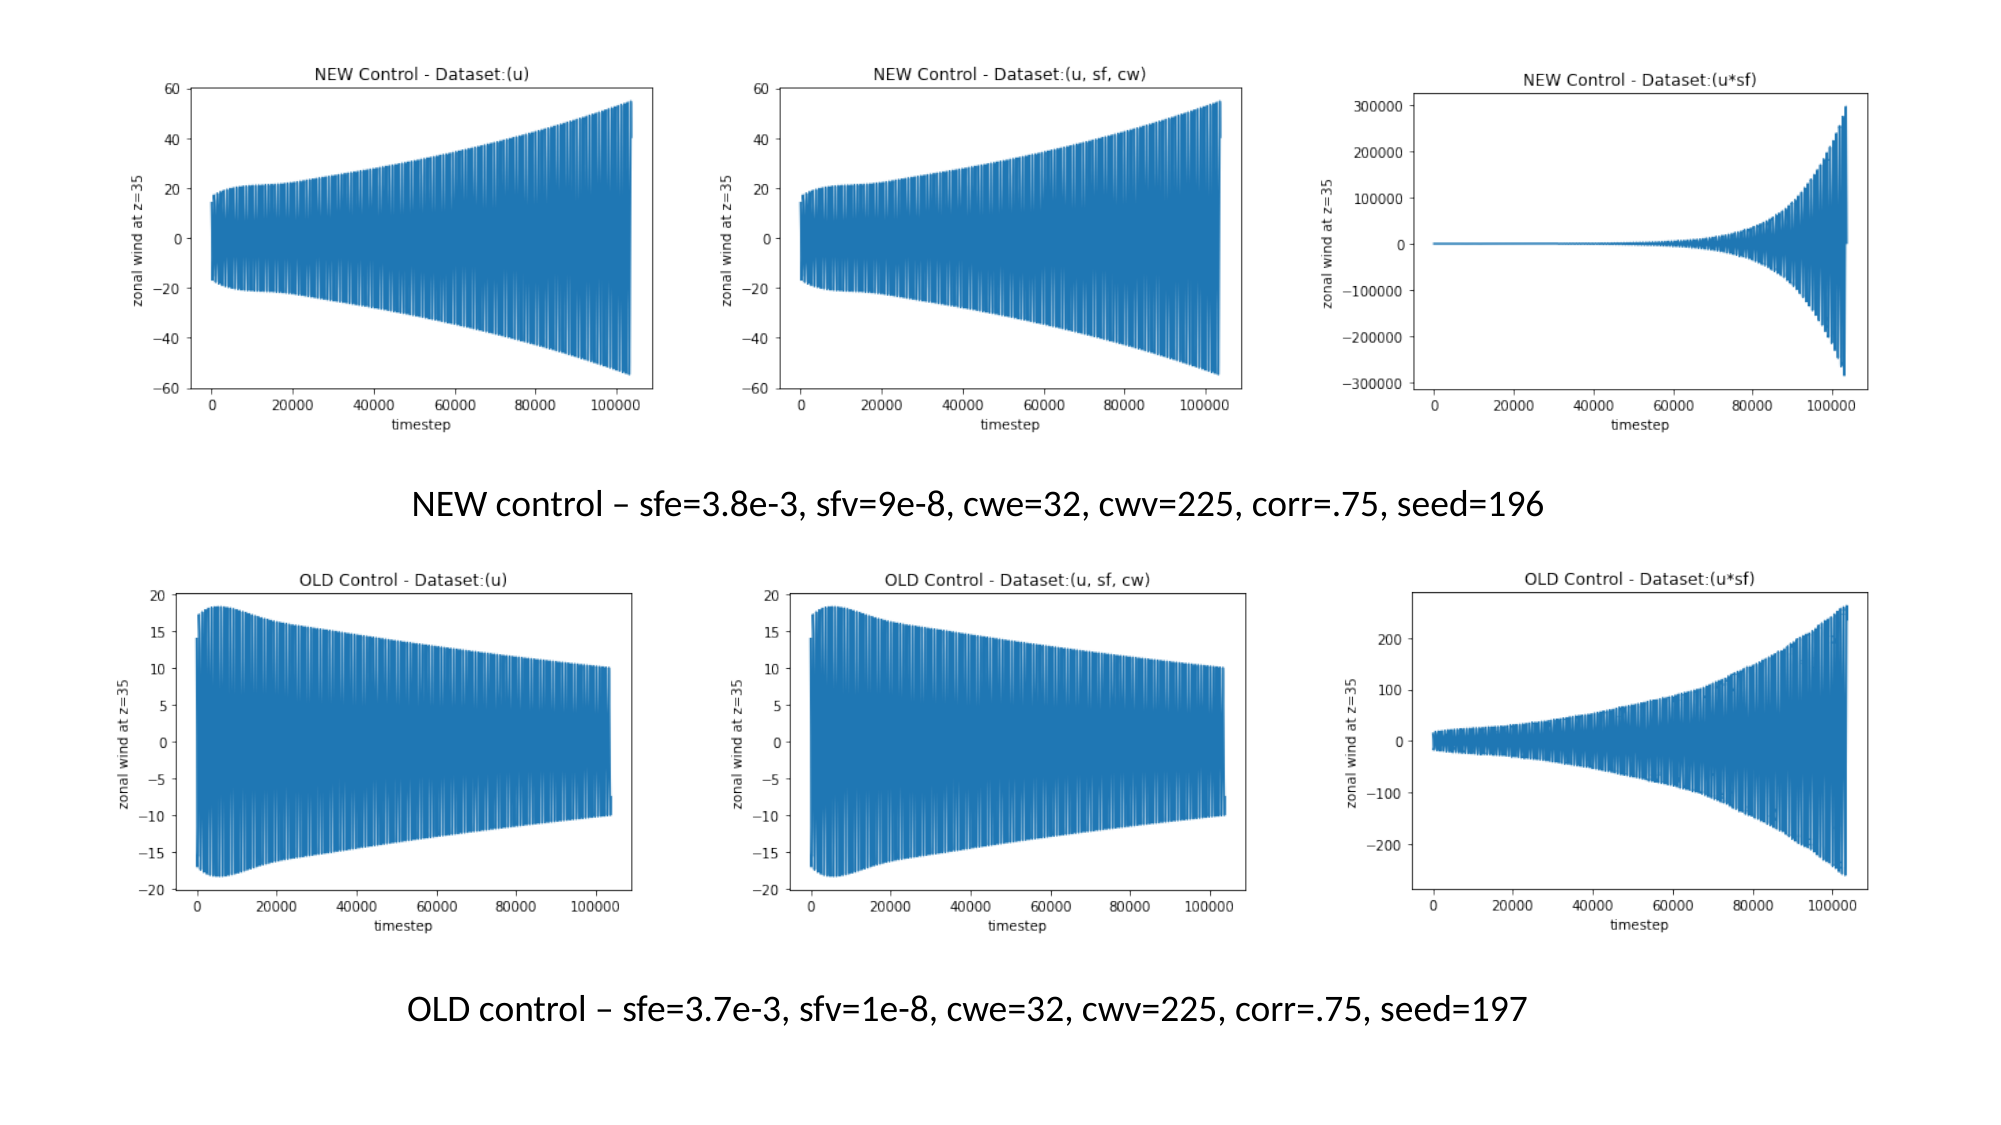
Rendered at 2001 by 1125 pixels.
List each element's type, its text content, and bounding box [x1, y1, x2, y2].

picture [123, 57, 662, 441]
picture [1337, 562, 1877, 941]
picture [723, 563, 1255, 942]
picture [109, 563, 641, 942]
picture [1313, 63, 1877, 441]
text_box OLD control – sfe=3.7e-3, sfv=1e-8, cwe=32, cwv=225, corr=.75, seed=197 [392, 976, 1577, 1036]
picture [712, 57, 1251, 441]
text_box NEW control – sfe=3.8e-3, sfv=9e-8, cwe=32, cwv=225, corr=.75, seed=196 [396, 471, 1581, 532]
